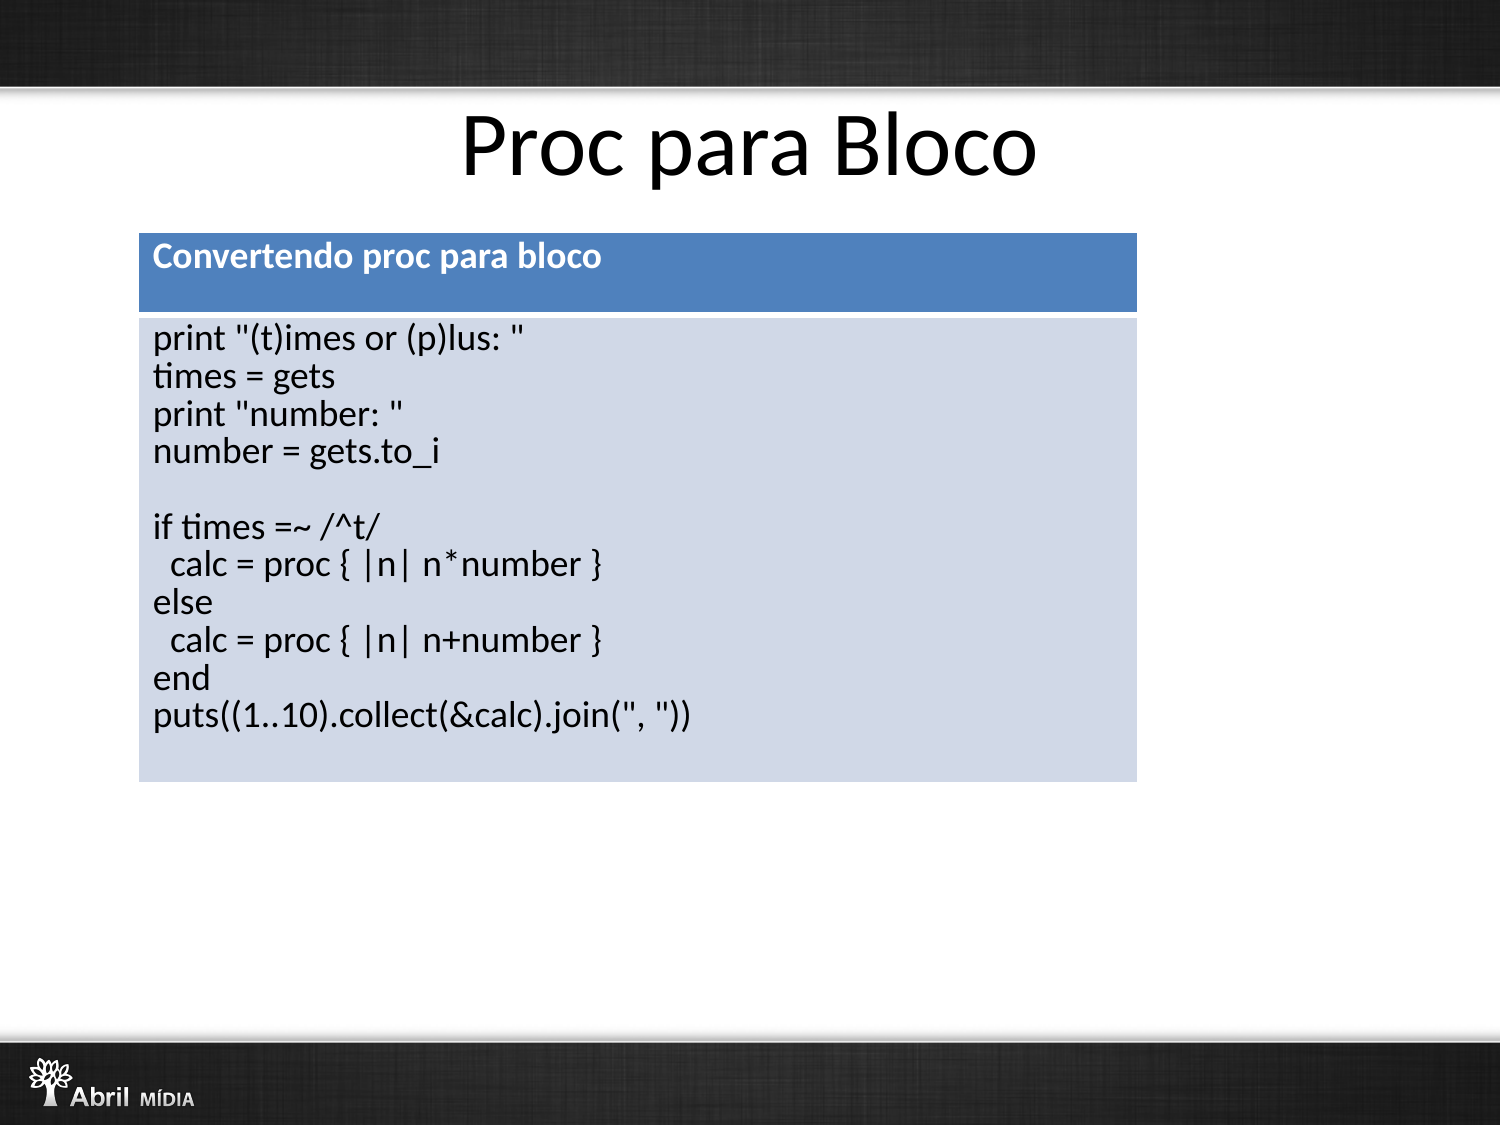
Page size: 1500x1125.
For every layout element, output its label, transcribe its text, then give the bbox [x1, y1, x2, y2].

picture [0, 0, 1500, 1125]
table_cell print "(t)imes or (p)lus: " times = gets print "number: " number = gets.to_i if times =~ /^t/ calc = proc { |n| n*number } else calc = proc { |n| n+number } end puts((1..10).collect(&calc).join(", ")) [139, 318, 1137, 782]
table_header Convertendo proc para bloco [139, 233, 1137, 312]
title Proc para Bloco [75, 45, 1425, 233]
